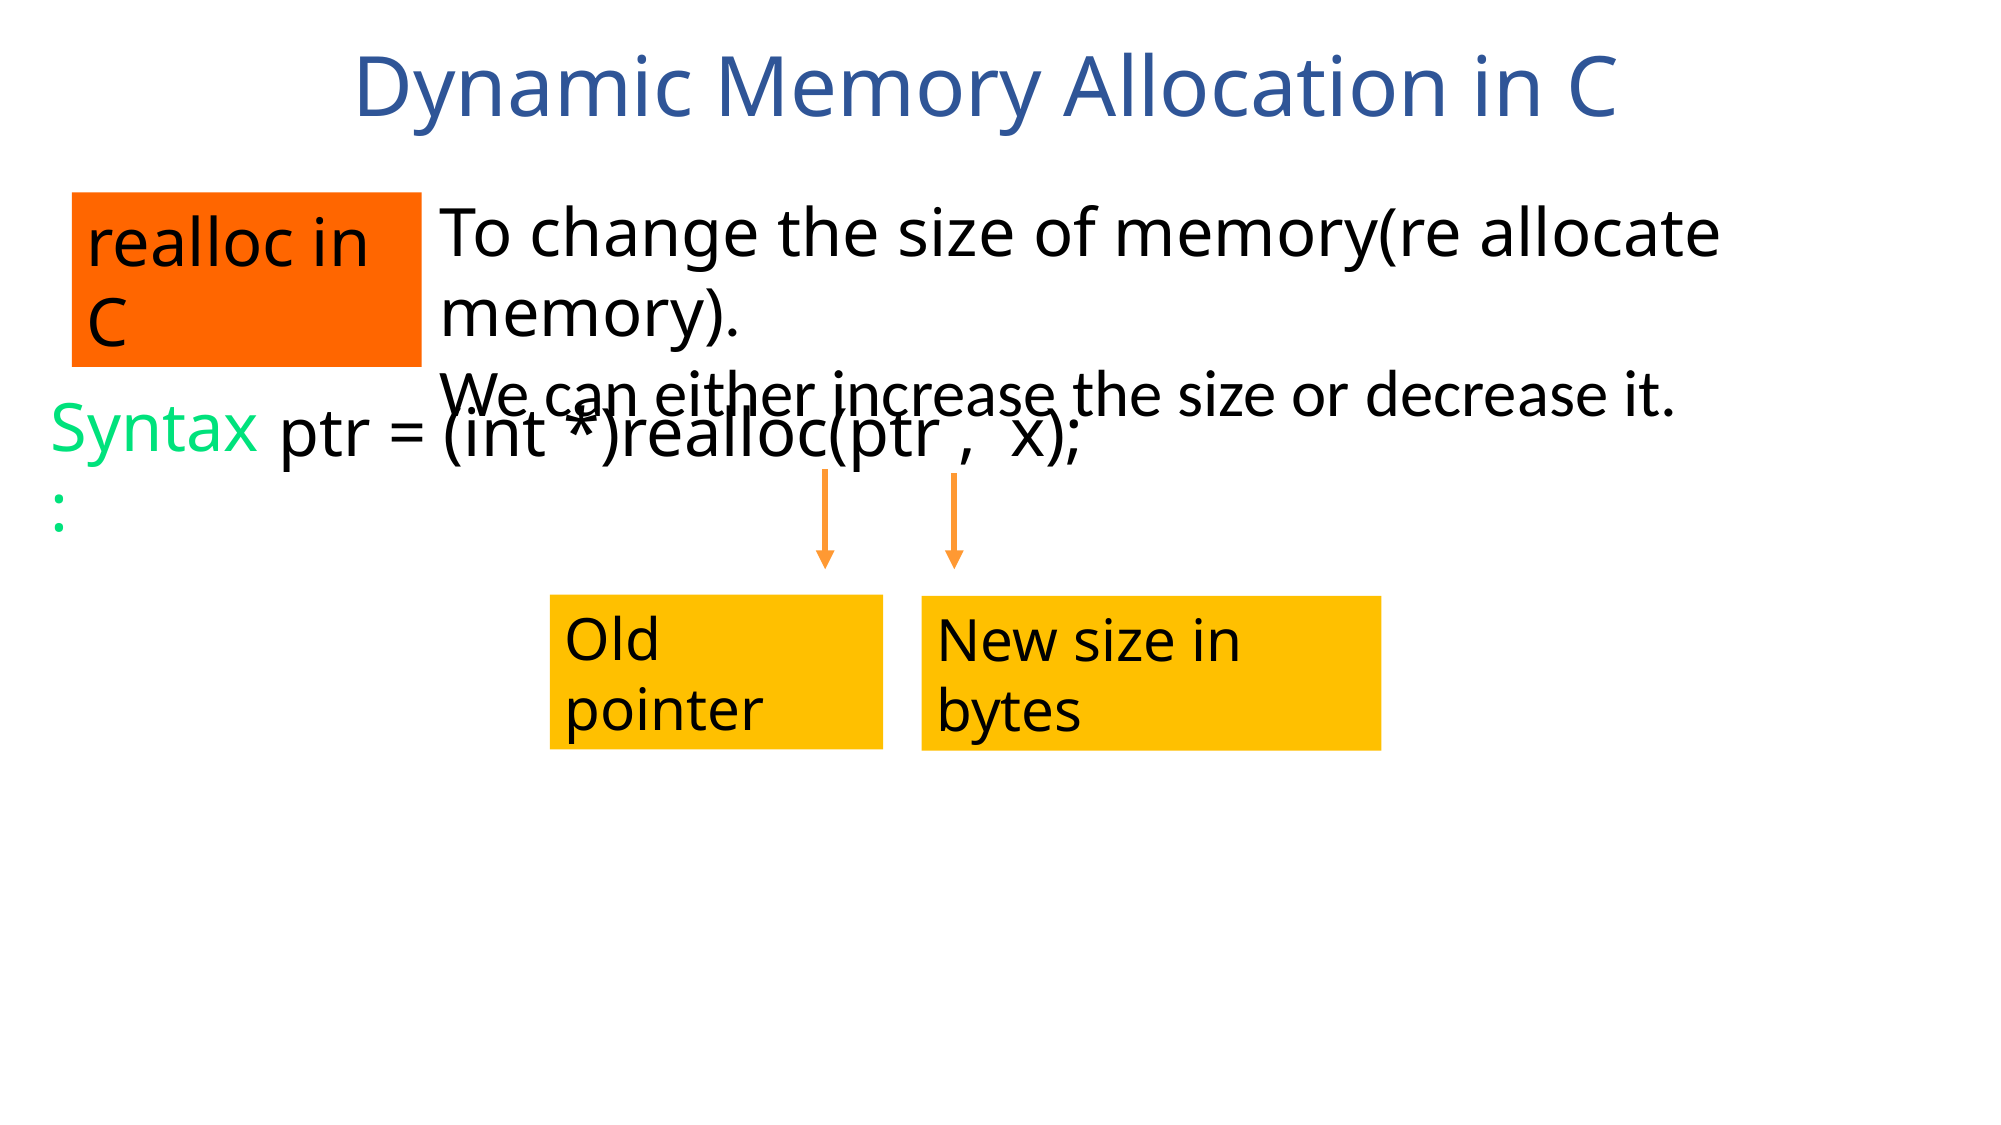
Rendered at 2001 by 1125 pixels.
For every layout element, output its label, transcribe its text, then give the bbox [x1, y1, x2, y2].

text_box ptr = (int *)realloc(ptr , x); [264, 382, 1559, 477]
text_box Dynamic Memory Allocation in C [338, 26, 1787, 141]
text_box realloc in C [71, 192, 422, 367]
text_box Old pointer [549, 594, 884, 750]
text_box New size in bytes [921, 595, 1382, 751]
text_box Syntax : [35, 377, 290, 552]
text_box To change the size of memory(re allocate memory). We can either increase the size or decrease it. [424, 182, 2000, 438]
